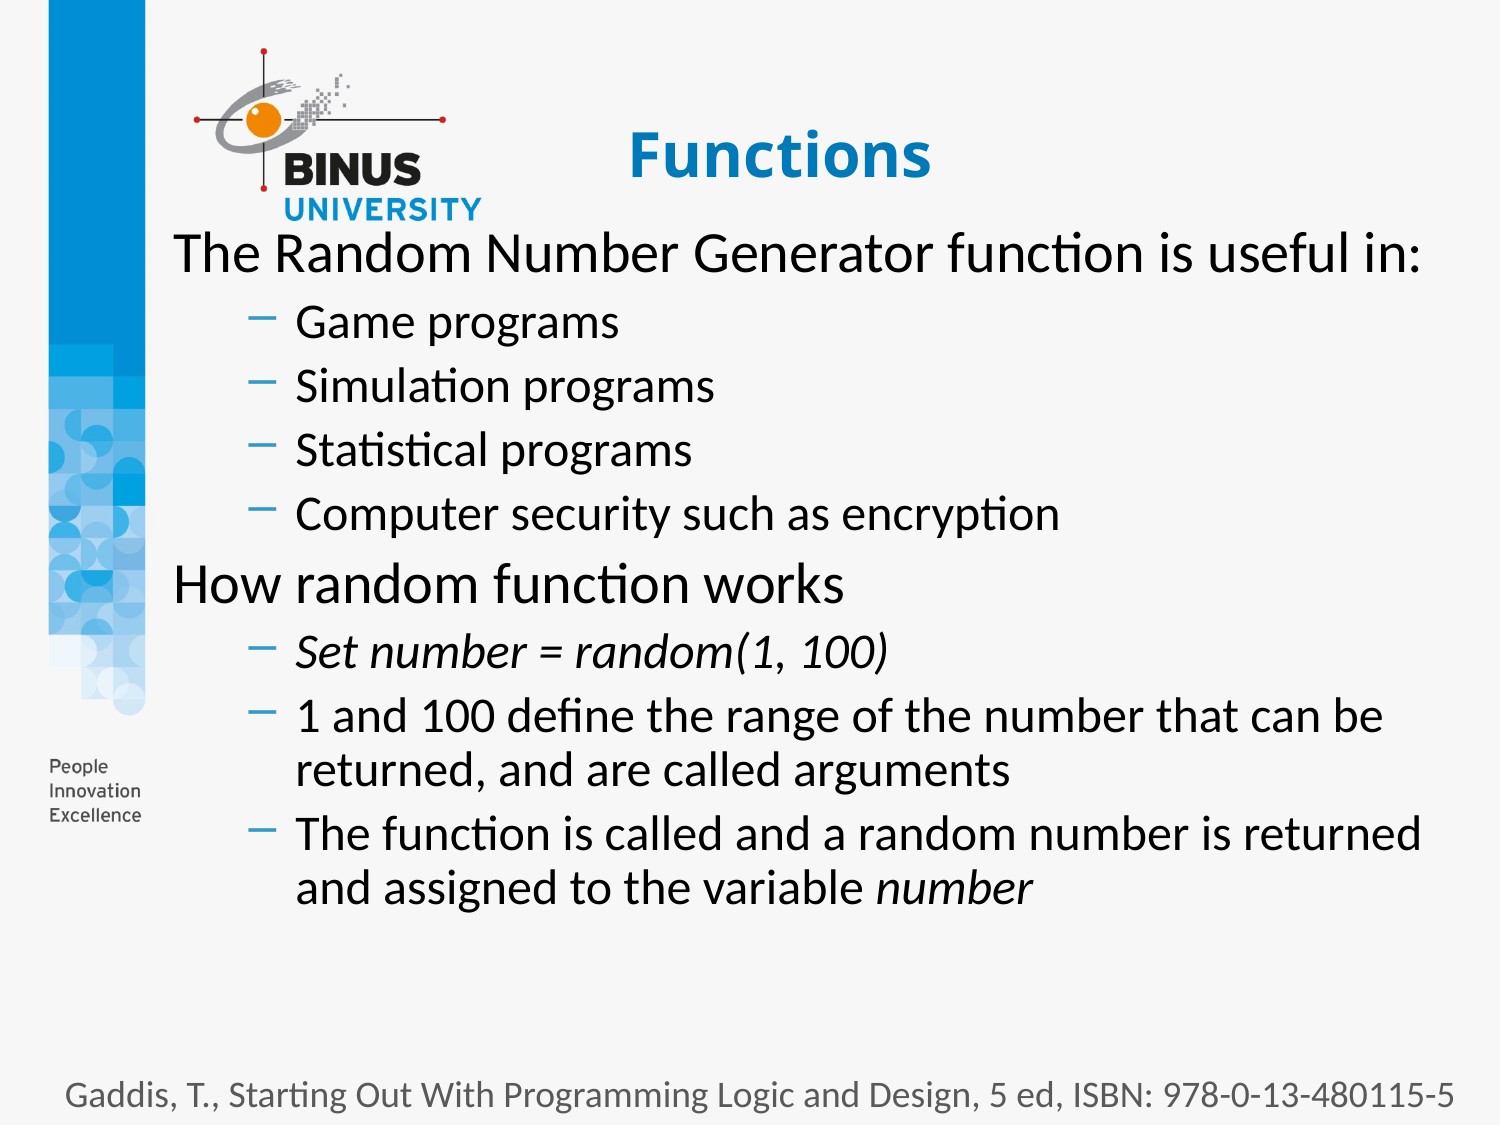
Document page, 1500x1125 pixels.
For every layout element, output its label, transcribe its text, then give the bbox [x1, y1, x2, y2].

text_box The Random Number Generator function is useful in: Game programs Simulation programs Statistical programs Computer security such as encryption How random function works Set number = random(1, 100) 1 and 100 define the range of the number that can be returned, and are called arguments The function is called and a random number is returned and assigned to the variable number [158, 214, 1496, 990]
picture [392, 203, 401, 208]
title Functions [612, 87, 1438, 214]
picture [0, 0, 1500, 845]
text_box Gaddis, T., Starting Out With Programming Logic and Design, 5 ed, ISBN: 978-0-13-480115-5 [50, 1062, 1500, 1125]
